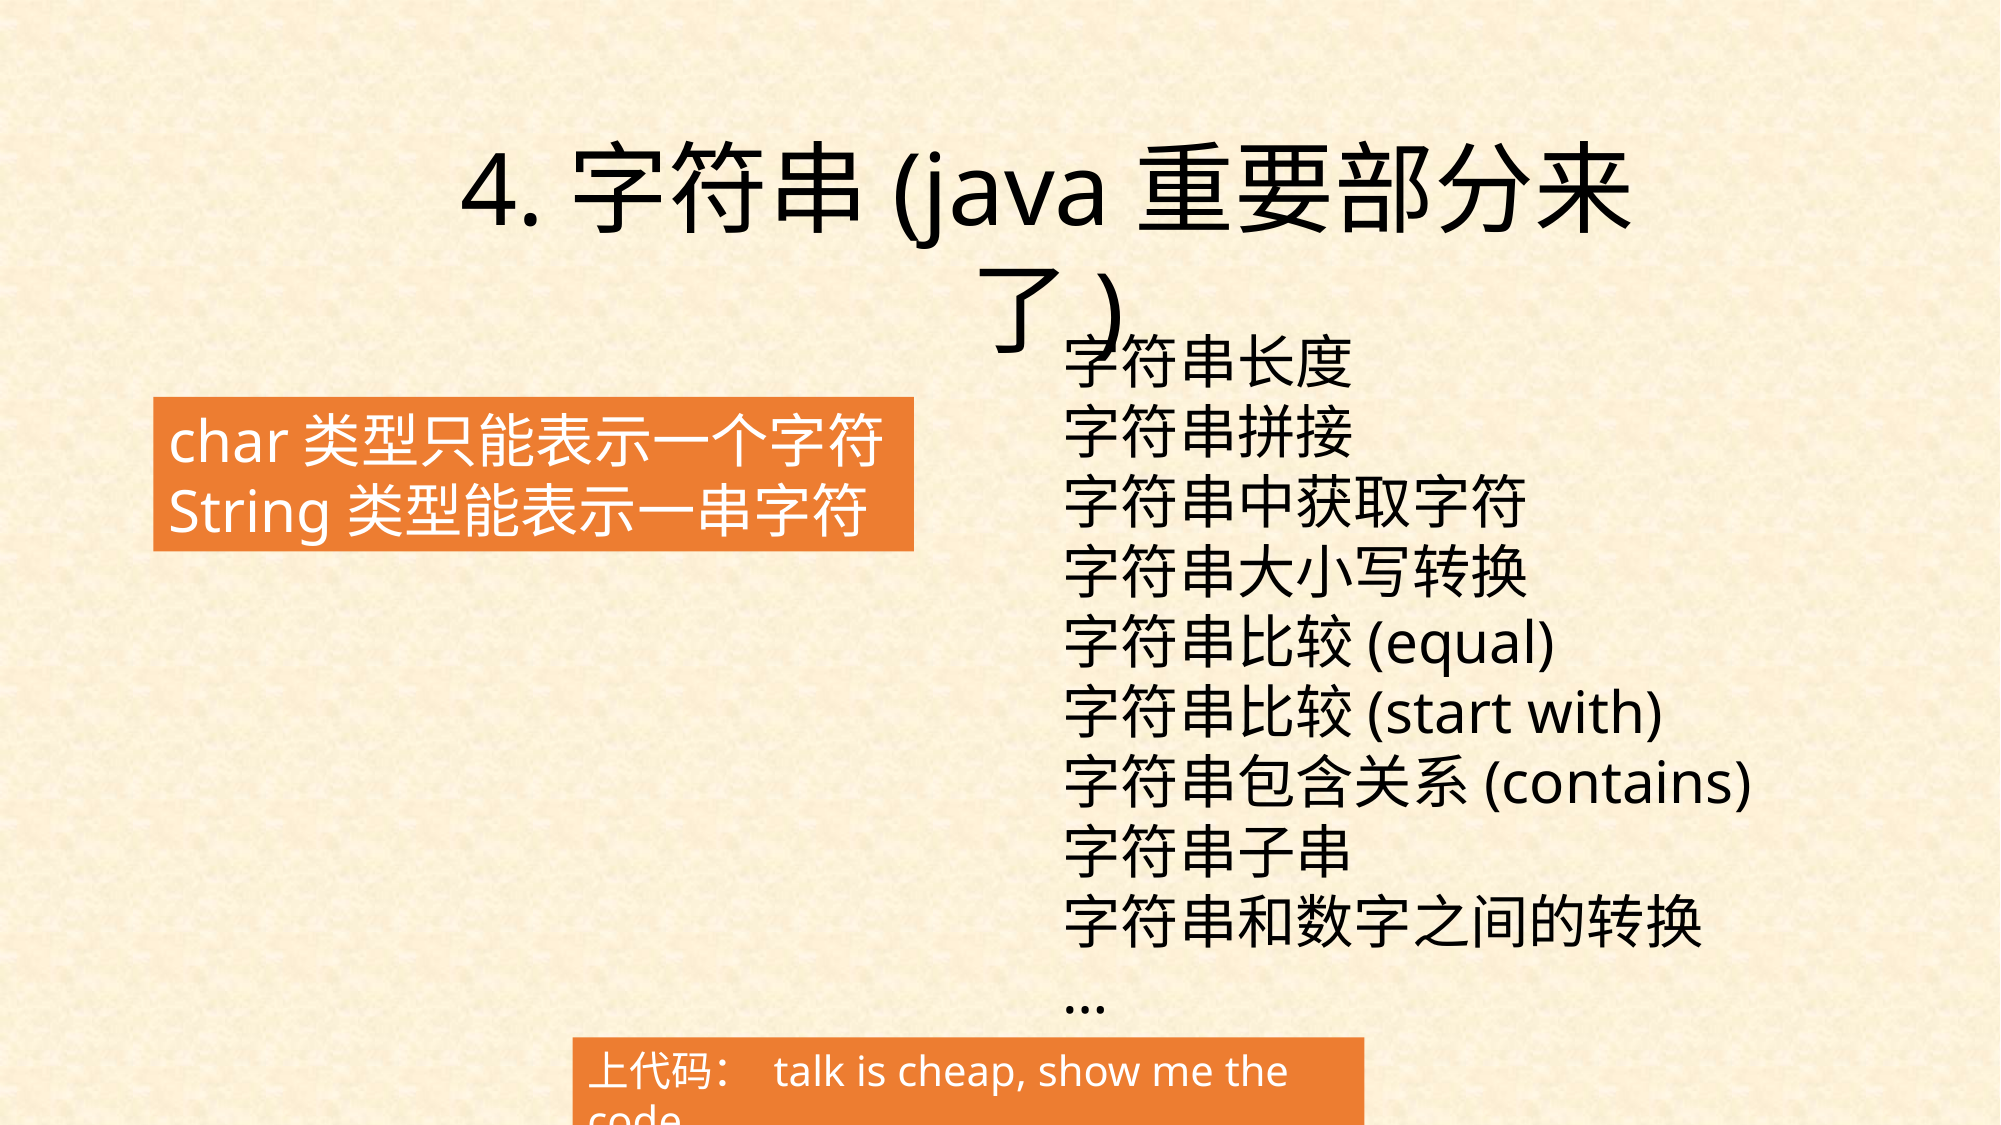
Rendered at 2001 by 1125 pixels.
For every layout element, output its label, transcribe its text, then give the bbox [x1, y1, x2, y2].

text_box 4.字符串(java重要部分来了) [413, 118, 1683, 373]
text_box char类型只能表示一个字符 String类型能表示一串字符 [153, 396, 914, 552]
text_box 字符串长度 字符串拼接 字符串中获取字符 字符串大小写转换 字符串比较(equal) 字符串比较(start with) 字符串包含关系(contains) 字符串子串 字符串和数字之间的转换 … [1047, 317, 1960, 1033]
picture [0, 0, 2001, 1125]
text_box 上代码： talk is cheap, show me the code [572, 1037, 1365, 1125]
